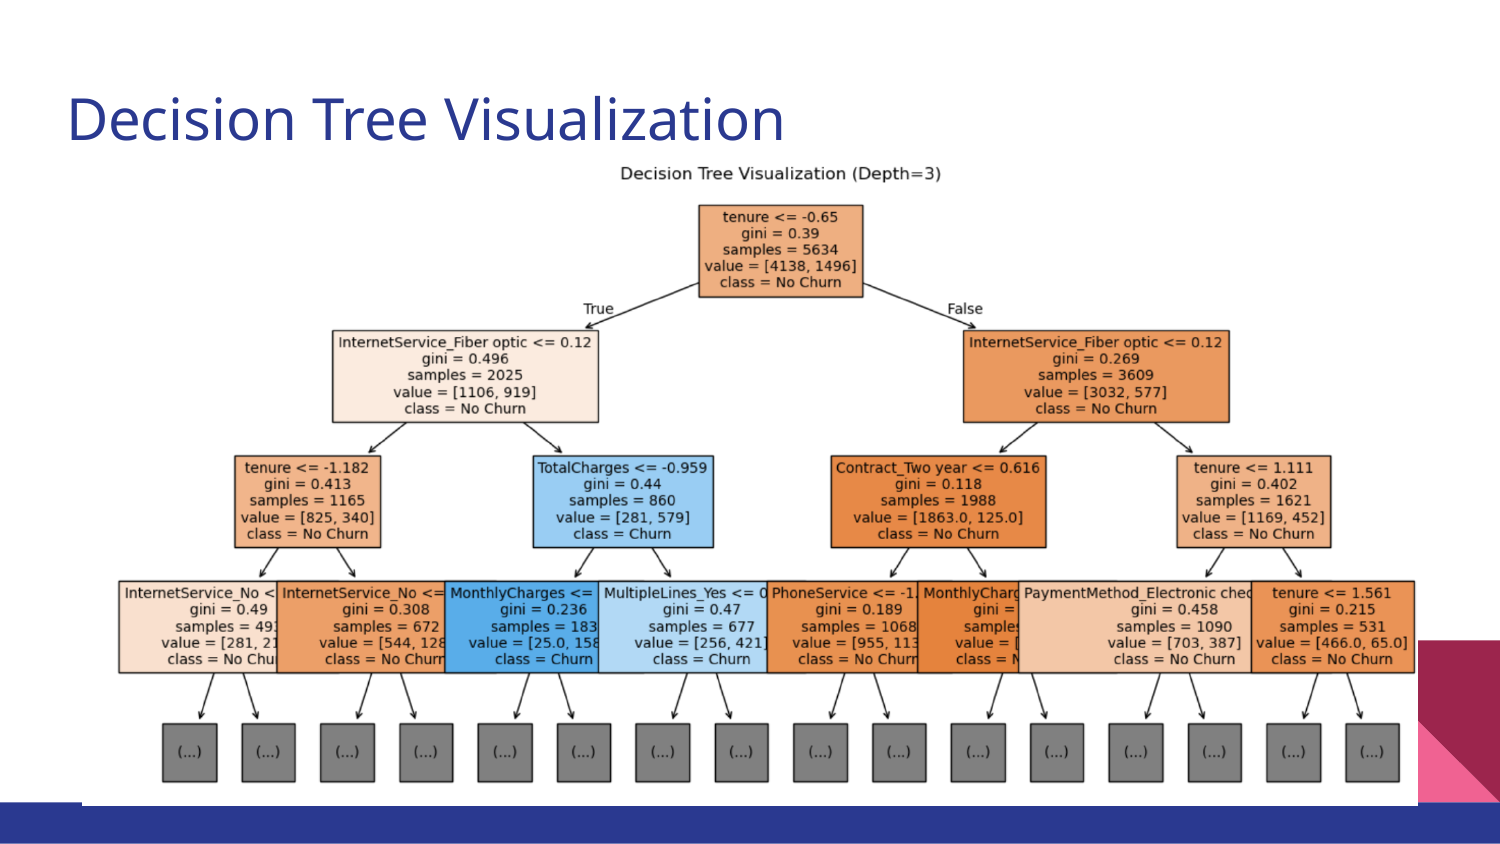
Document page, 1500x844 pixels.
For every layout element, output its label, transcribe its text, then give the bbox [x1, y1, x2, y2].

title Decision Tree Visualization [51, 67, 1449, 167]
picture [82, 157, 1418, 806]
